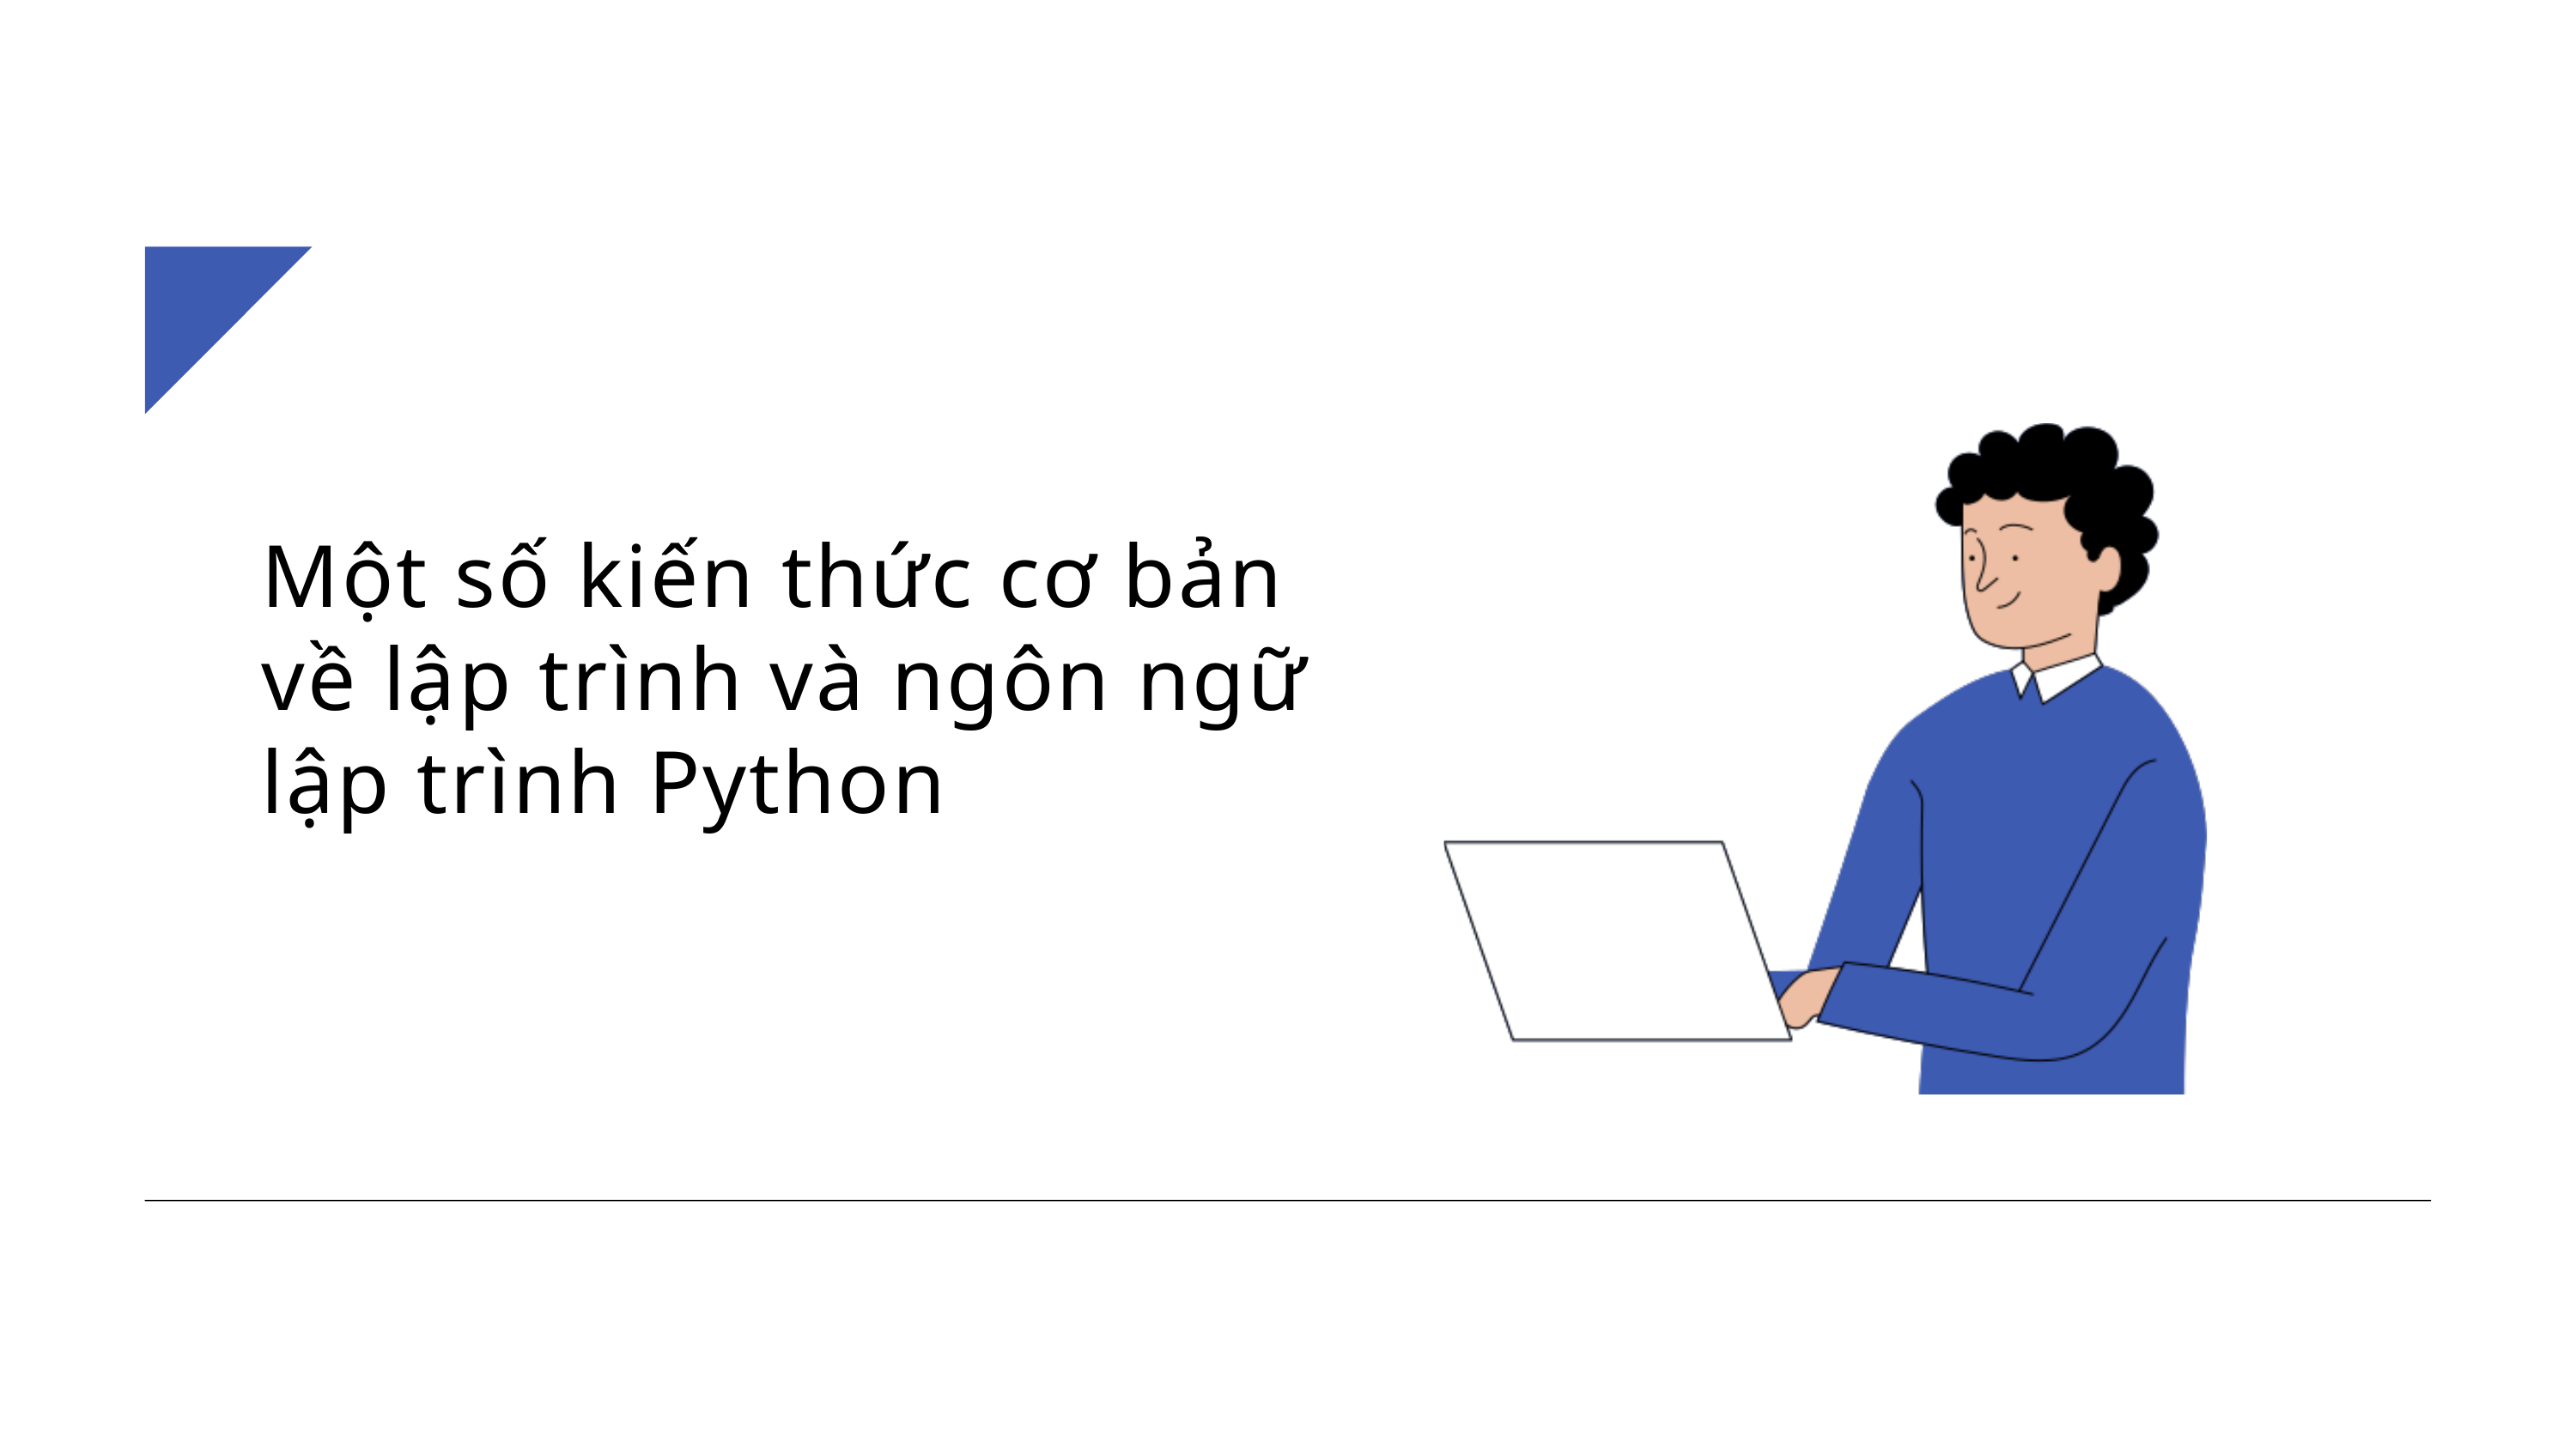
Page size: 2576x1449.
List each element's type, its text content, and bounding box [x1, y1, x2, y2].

text_box [1443, 423, 2208, 1094]
text_box Một số kiến thức cơ bản về lập trình và ngôn ngữ lập trình Python [261, 521, 1338, 831]
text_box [144, 246, 313, 415]
